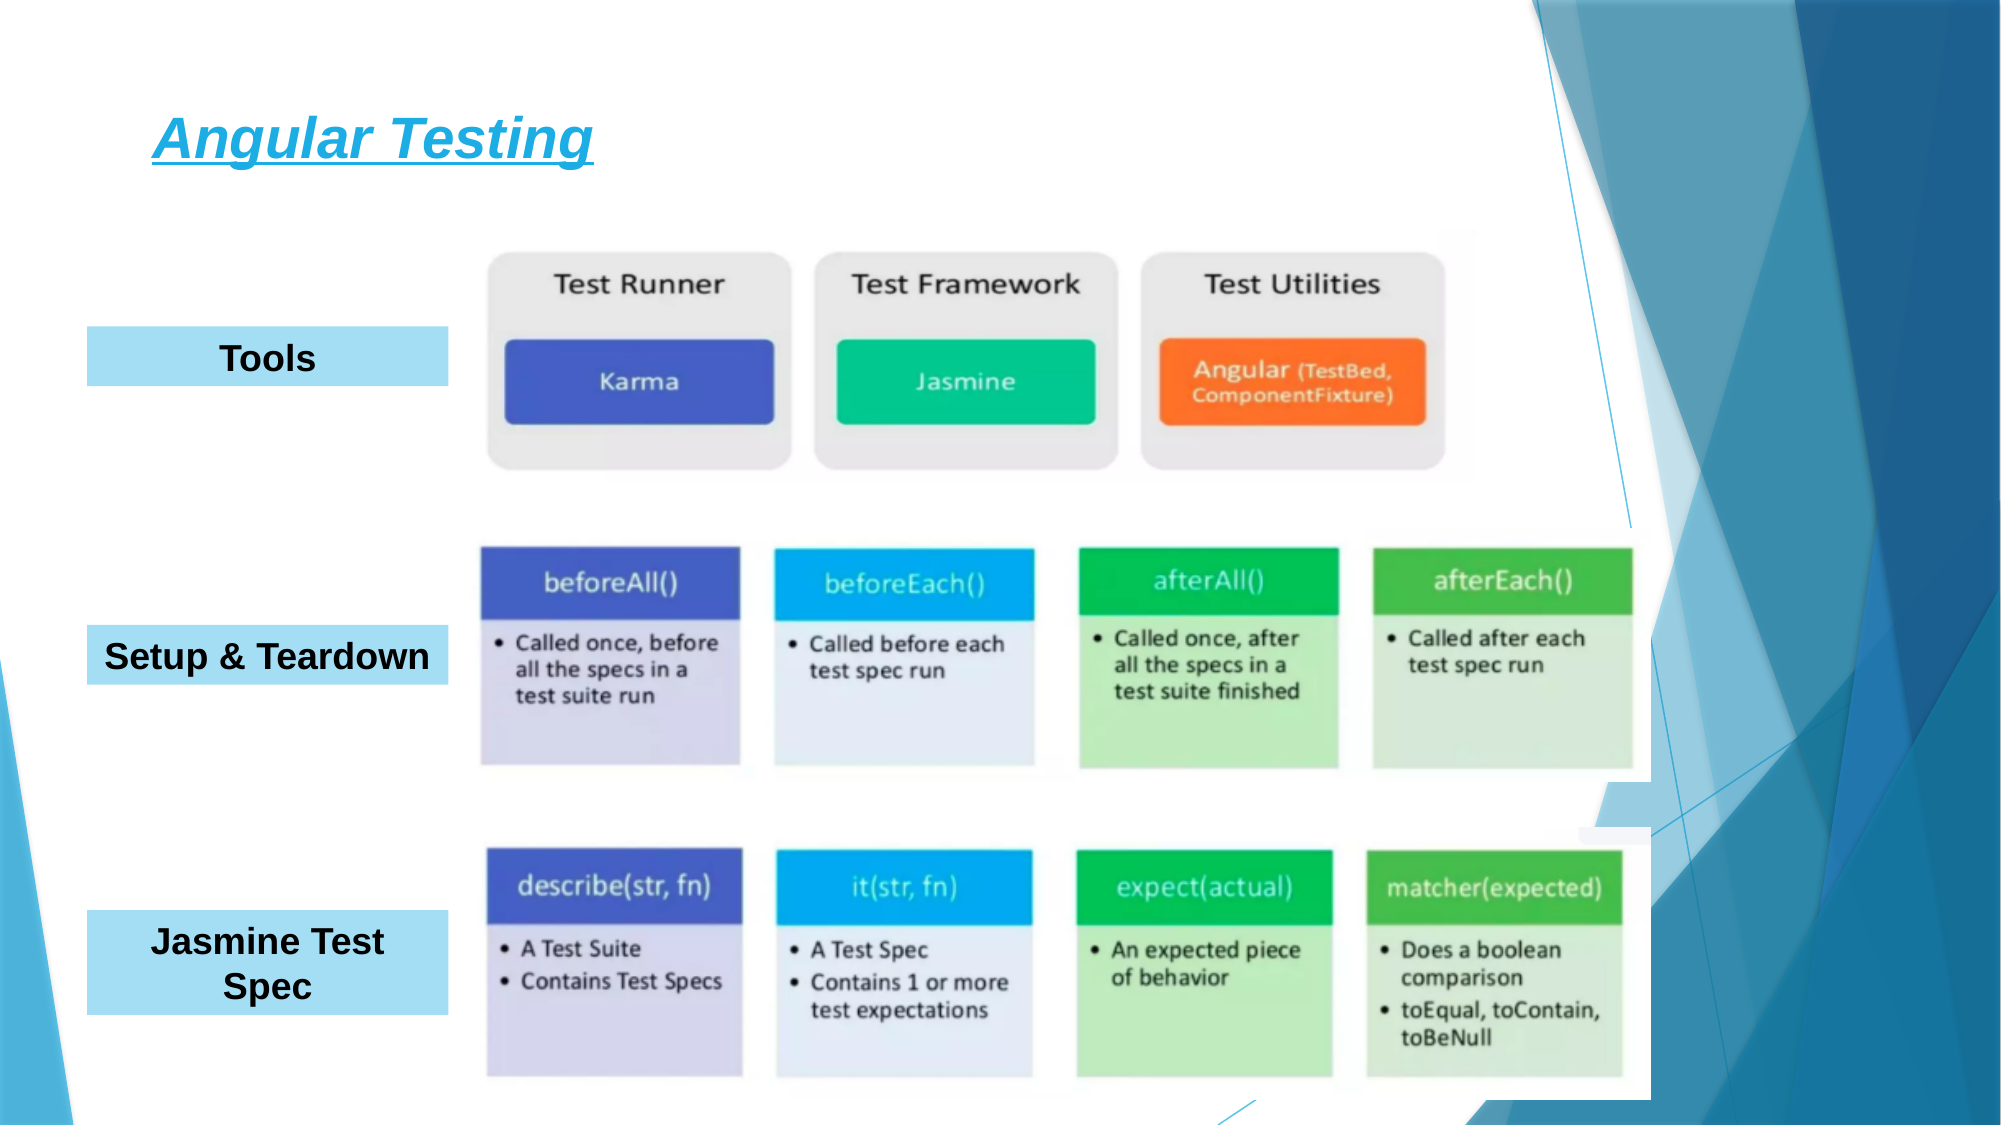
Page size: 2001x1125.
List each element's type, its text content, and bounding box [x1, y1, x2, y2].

text_box Tools [87, 326, 449, 387]
title Angular Testing [137, 92, 1328, 185]
text_box Jasmine Test Spec [87, 910, 449, 1015]
picture [460, 826, 1652, 1100]
picture [460, 528, 1652, 783]
text_box Setup & Teardown [87, 624, 449, 685]
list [460, 229, 1477, 484]
